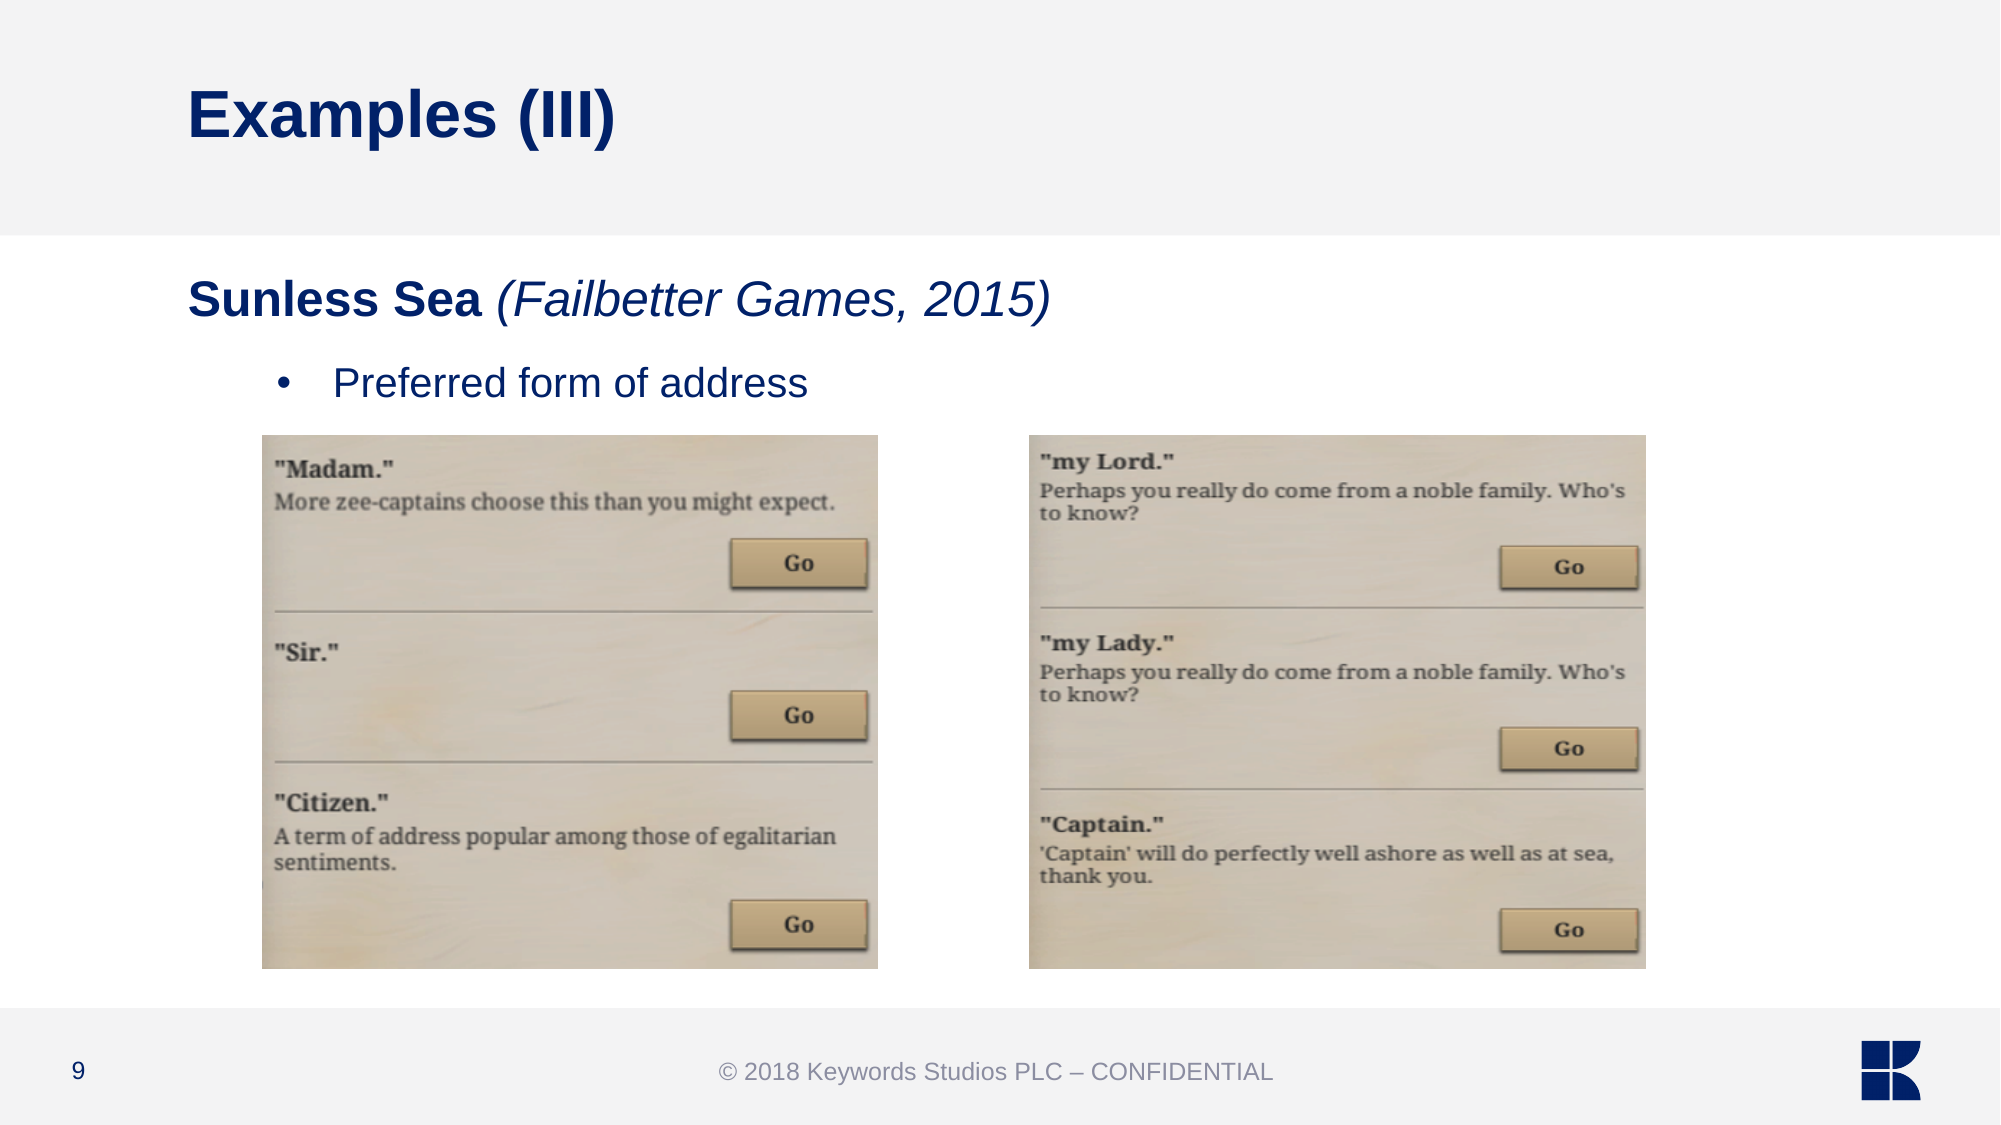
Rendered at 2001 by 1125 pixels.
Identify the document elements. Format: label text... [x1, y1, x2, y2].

list Sunless Sea (Failbetter Games, 2015) [172, 265, 1242, 355]
picture [1833, 1012, 1949, 1125]
slide_number 9 [56, 1039, 507, 1100]
picture [261, 435, 878, 969]
footer © 2018 Keywords Studios PLC – CONFIDENTIAL [662, 1040, 1338, 1101]
picture [1029, 435, 1646, 969]
list Preferred form of address [172, 354, 967, 415]
title Examples (III) [172, 6, 1806, 225]
